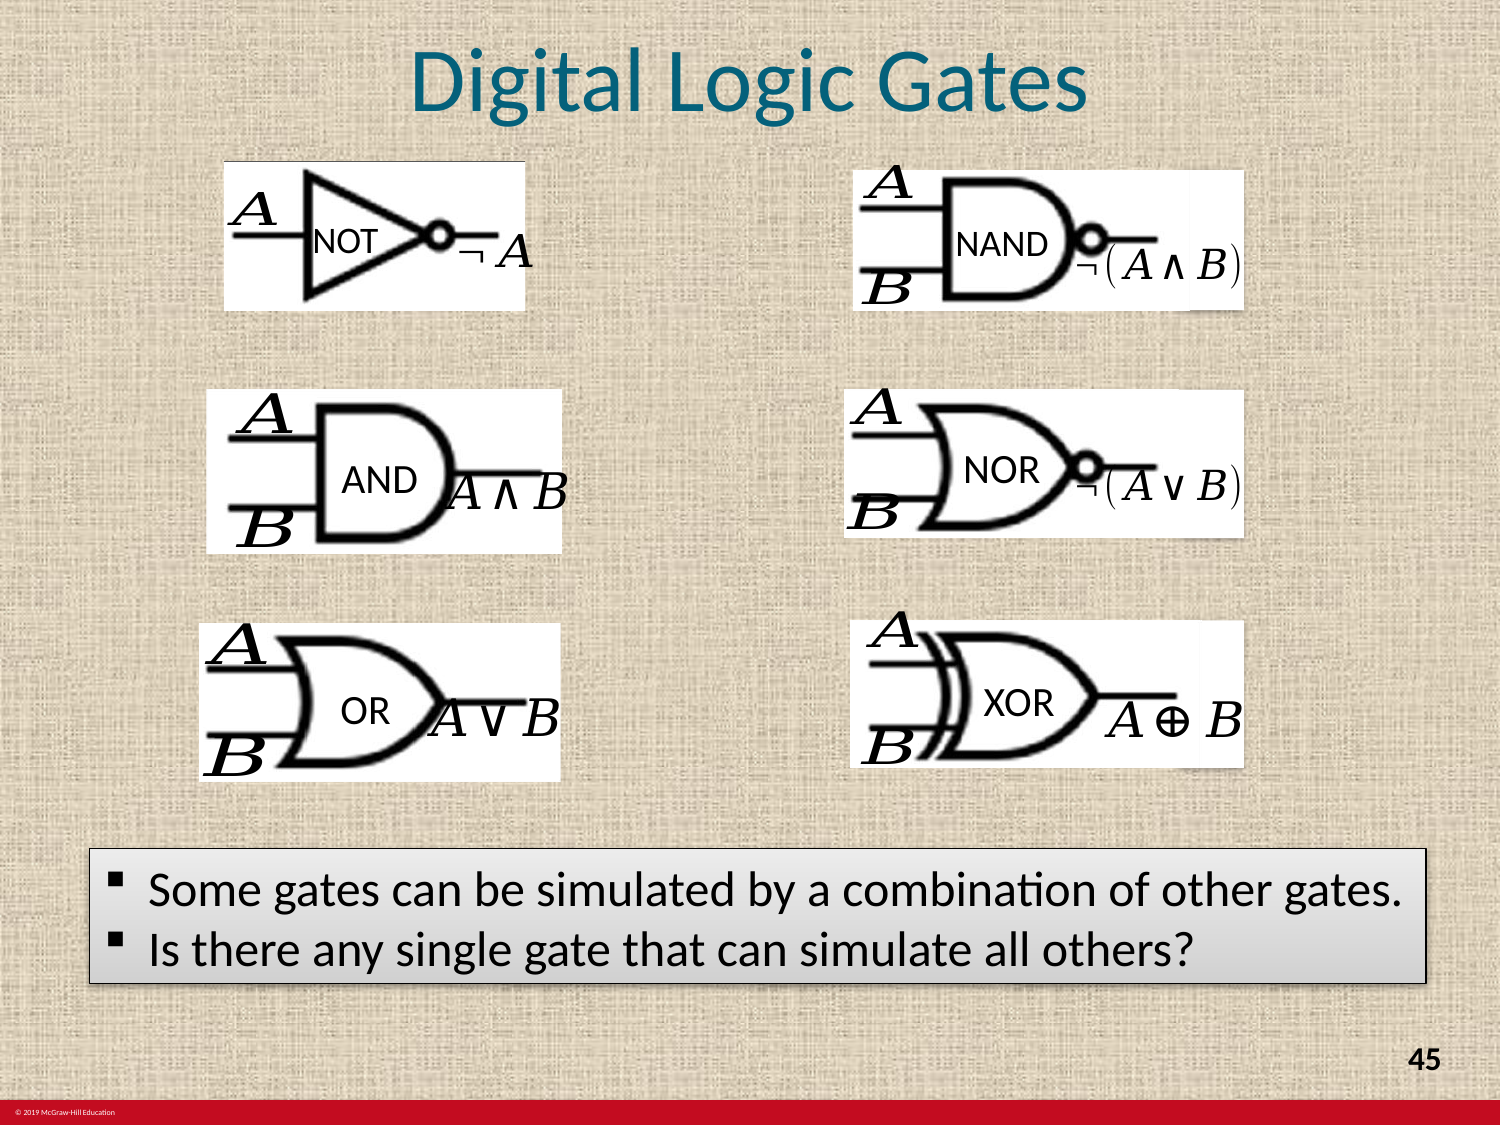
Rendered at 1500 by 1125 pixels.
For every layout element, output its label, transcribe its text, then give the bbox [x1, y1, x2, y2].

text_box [849, 604, 1245, 777]
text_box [223, 160, 538, 311]
title Digital Logic Gates [0, 0, 1500, 150]
text_box 45 [1374, 1037, 1475, 1098]
text_box Some gates can be simulated by a combination of other gates. Is there any single gate that can simulate all others? [89, 848, 1427, 984]
picture [0, 150, 1500, 1100]
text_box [198, 615, 563, 790]
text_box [842, 381, 1245, 542]
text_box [206, 385, 571, 561]
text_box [852, 158, 1245, 316]
